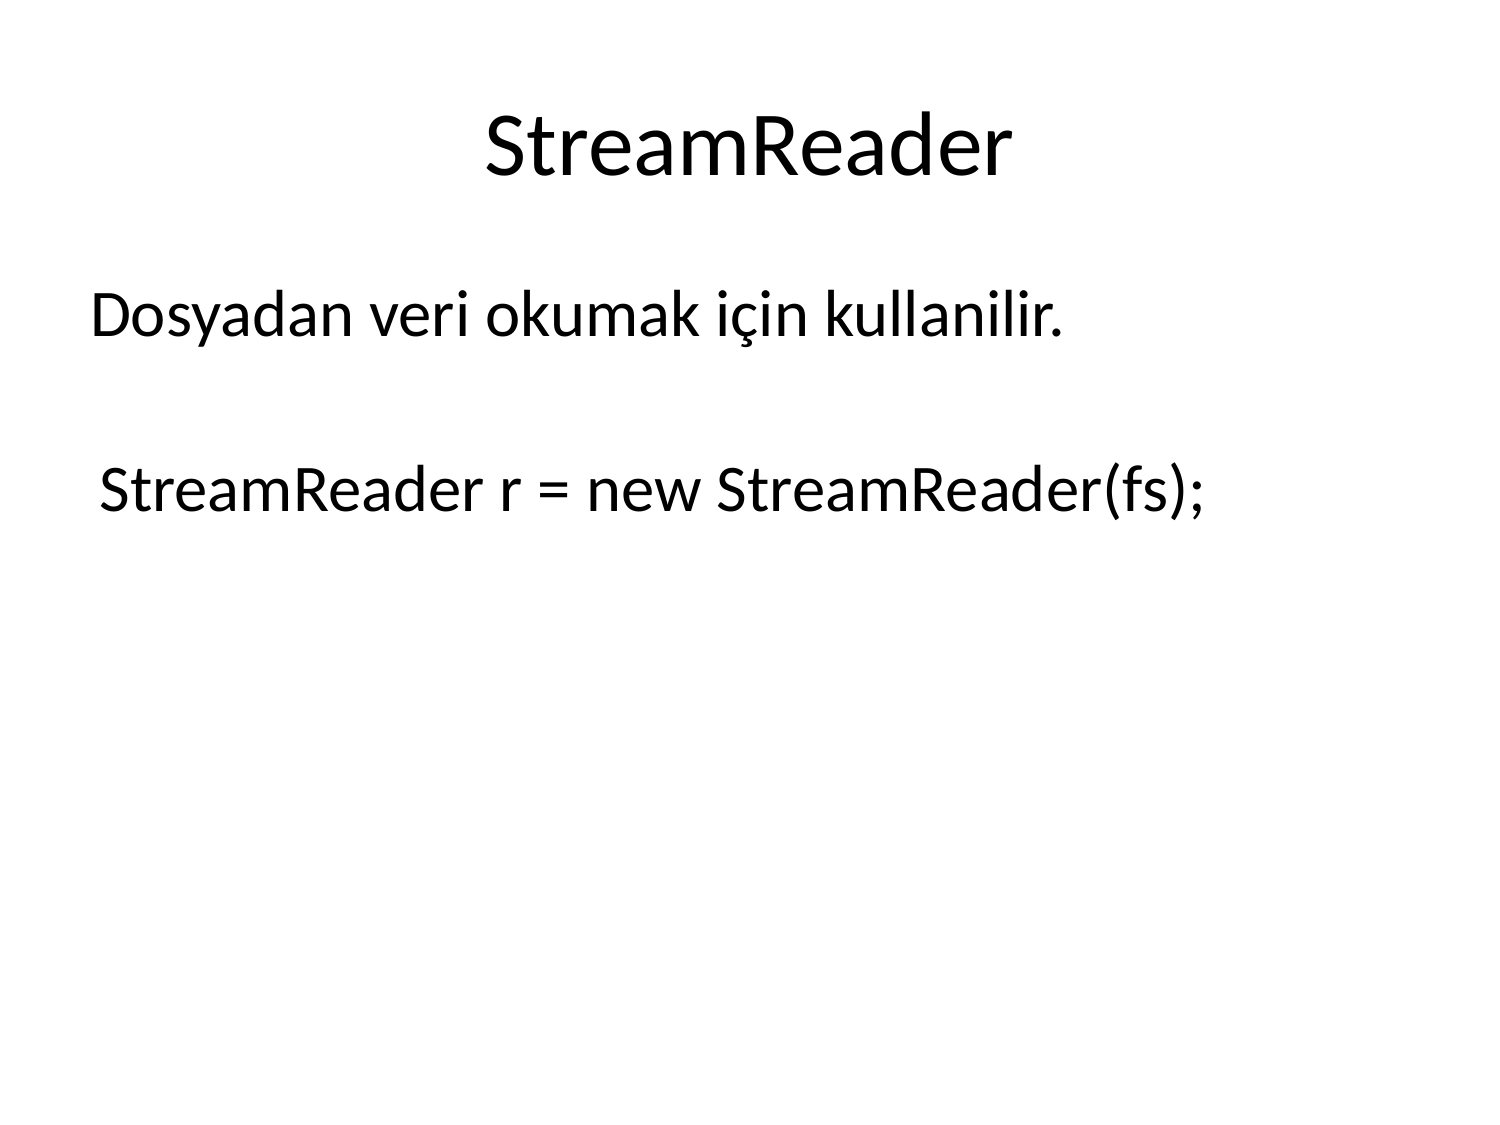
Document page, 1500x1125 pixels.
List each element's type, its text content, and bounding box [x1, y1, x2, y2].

list Dosyadan veri okumak için kullanilir. StreamReader r = new StreamReader(fs); [75, 262, 1425, 1005]
title StreamReader [75, 45, 1425, 233]
